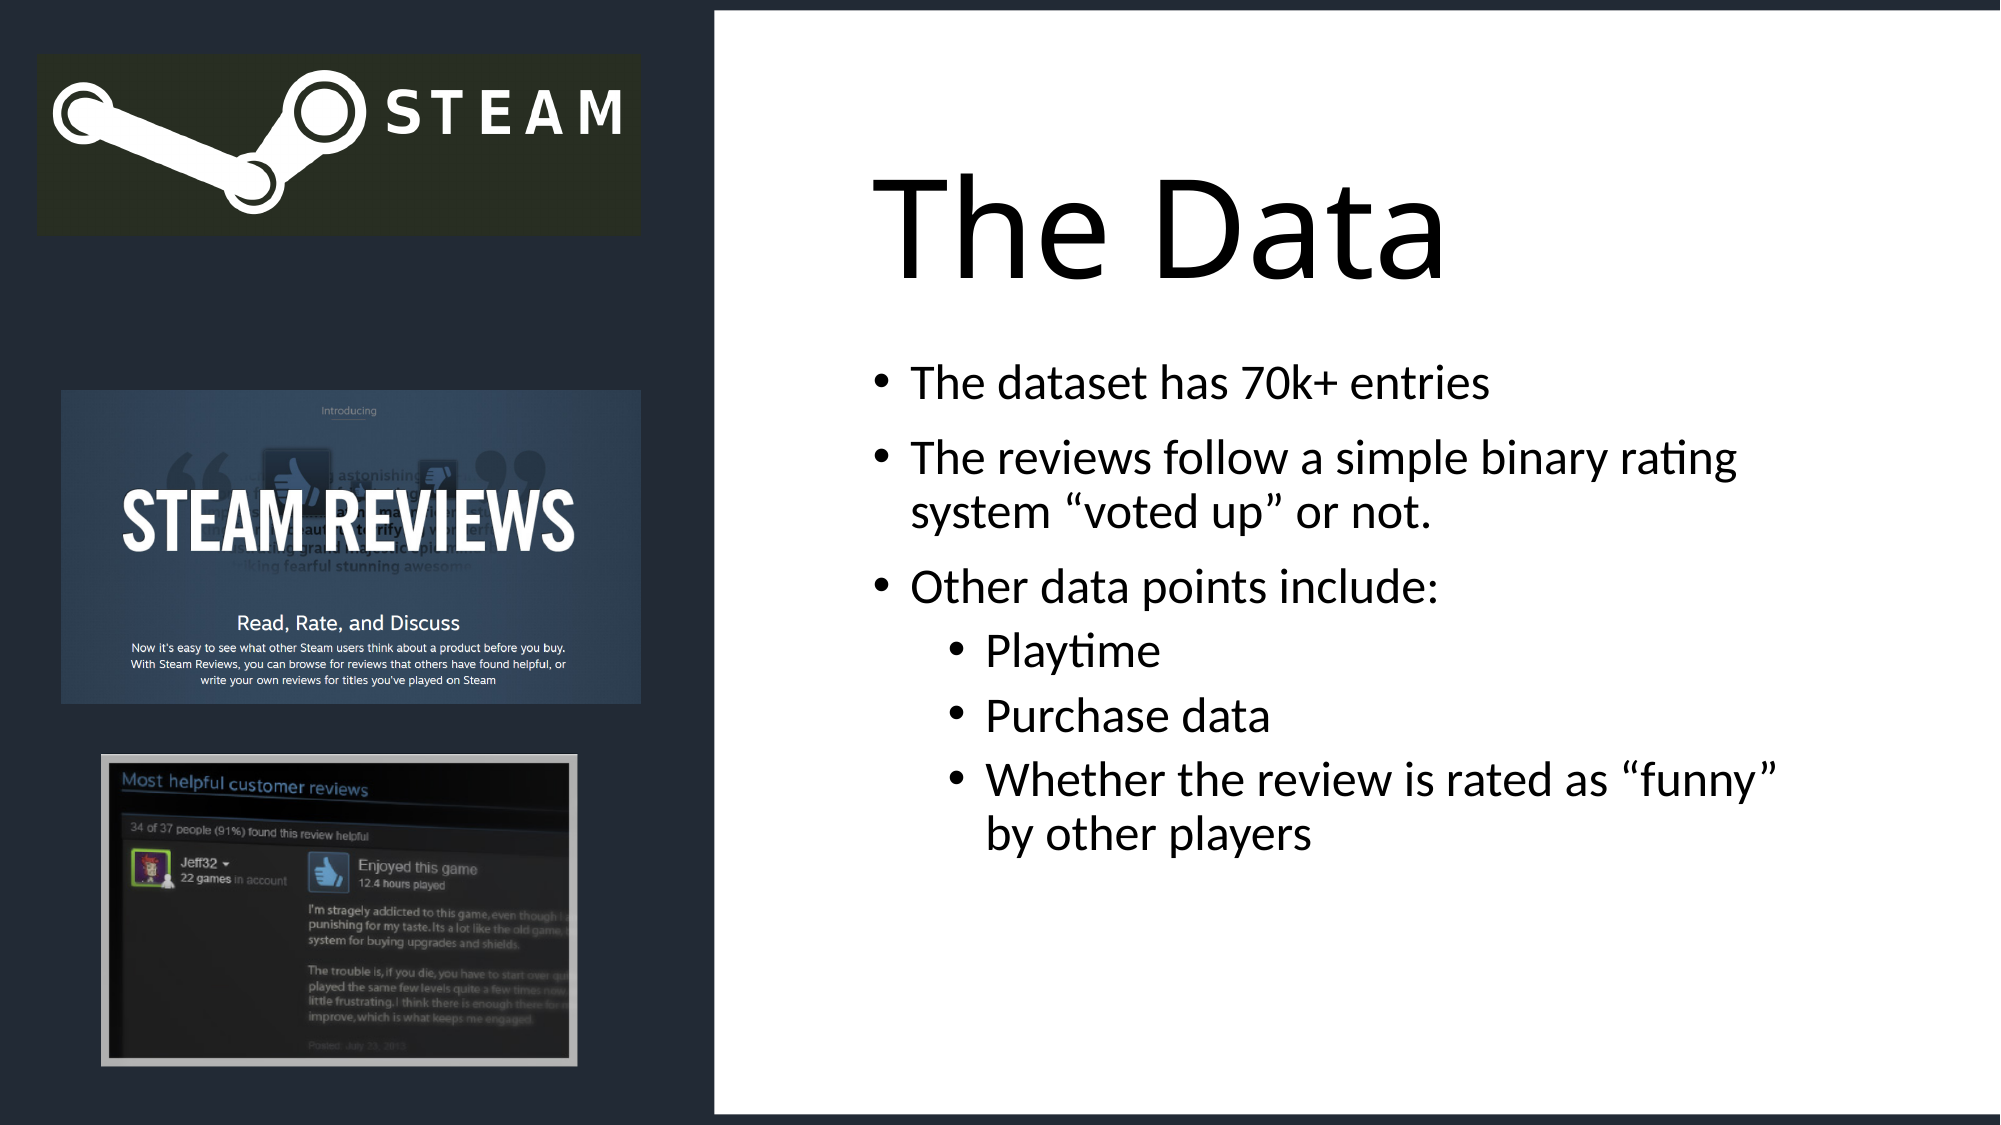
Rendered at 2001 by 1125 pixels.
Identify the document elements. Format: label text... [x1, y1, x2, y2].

list The dataset has 70k+ entries The reviews follow a simple binary rating system “voted up” or not. Other data points include: Playtime Purchase data Whether the review is rated as “funny” by other players [857, 348, 1818, 956]
picture [101, 753, 578, 1067]
picture [37, 54, 641, 236]
text_box [696, 0, 2000, 11]
text_box [0, 0, 715, 1125]
picture [60, 390, 641, 704]
text_box [715, 11, 2000, 1113]
title The Data [857, 130, 1818, 316]
text_box [696, 1113, 2000, 1125]
